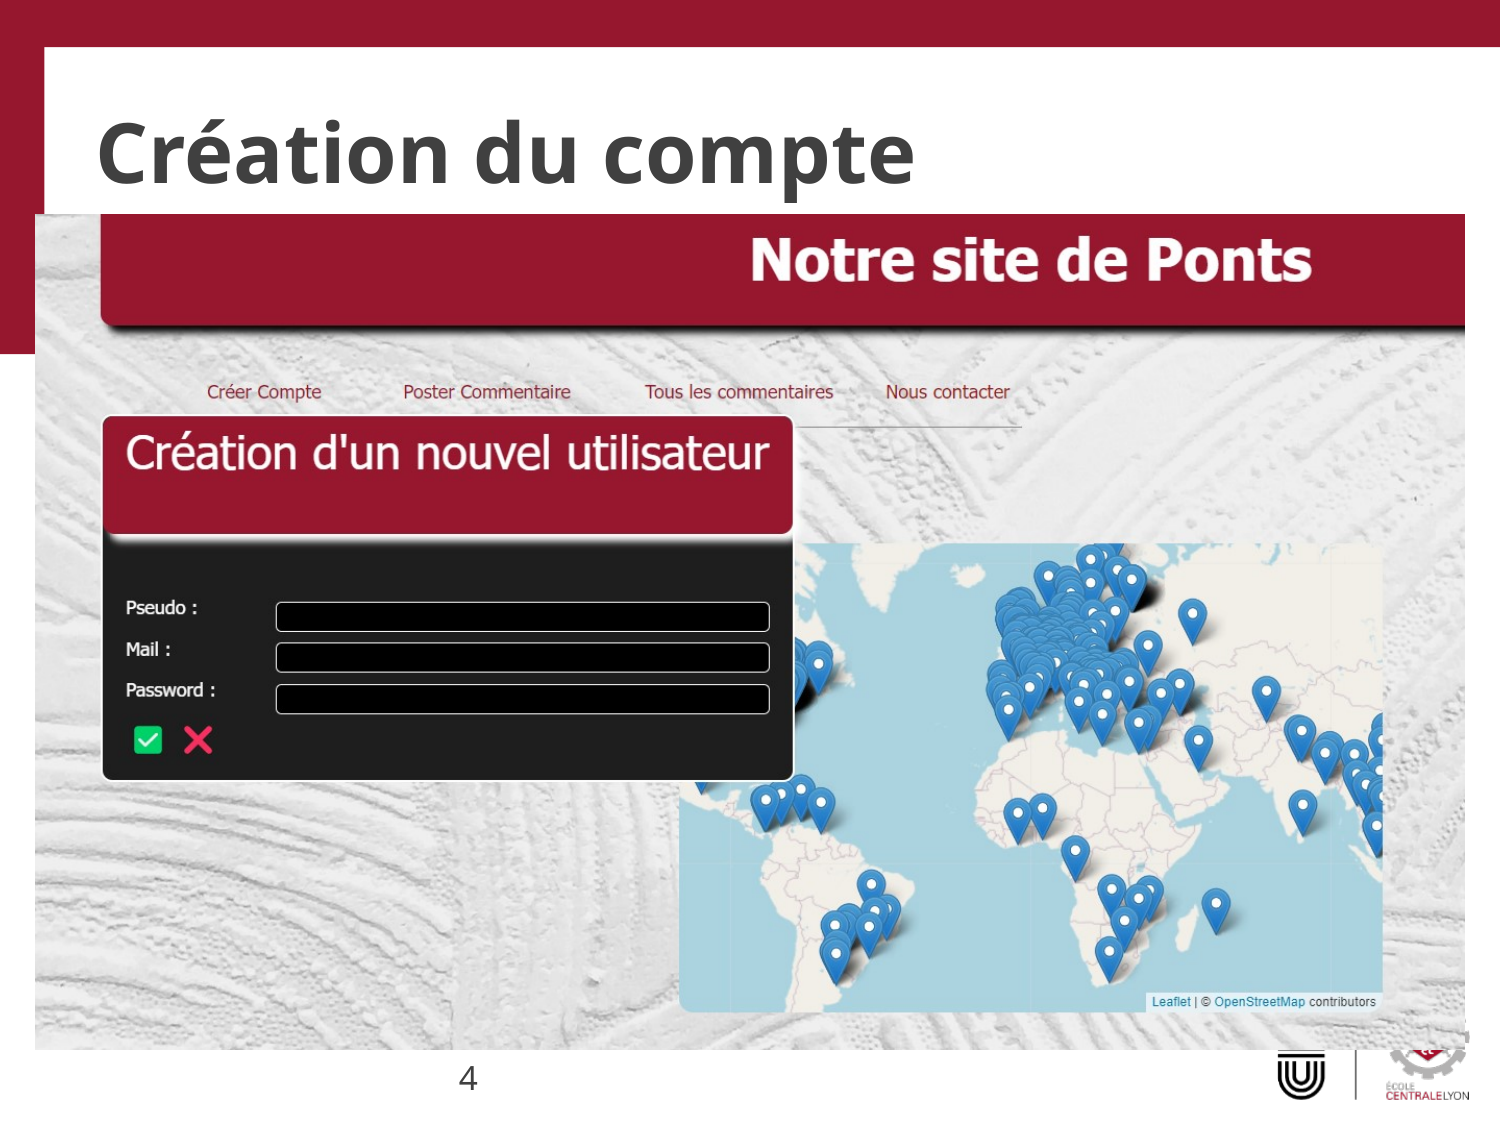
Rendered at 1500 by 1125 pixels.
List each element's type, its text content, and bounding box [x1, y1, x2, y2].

picture [35, 214, 1488, 1113]
slide_number 4 [444, 1050, 782, 1110]
title Création du compte [80, 48, 1375, 214]
